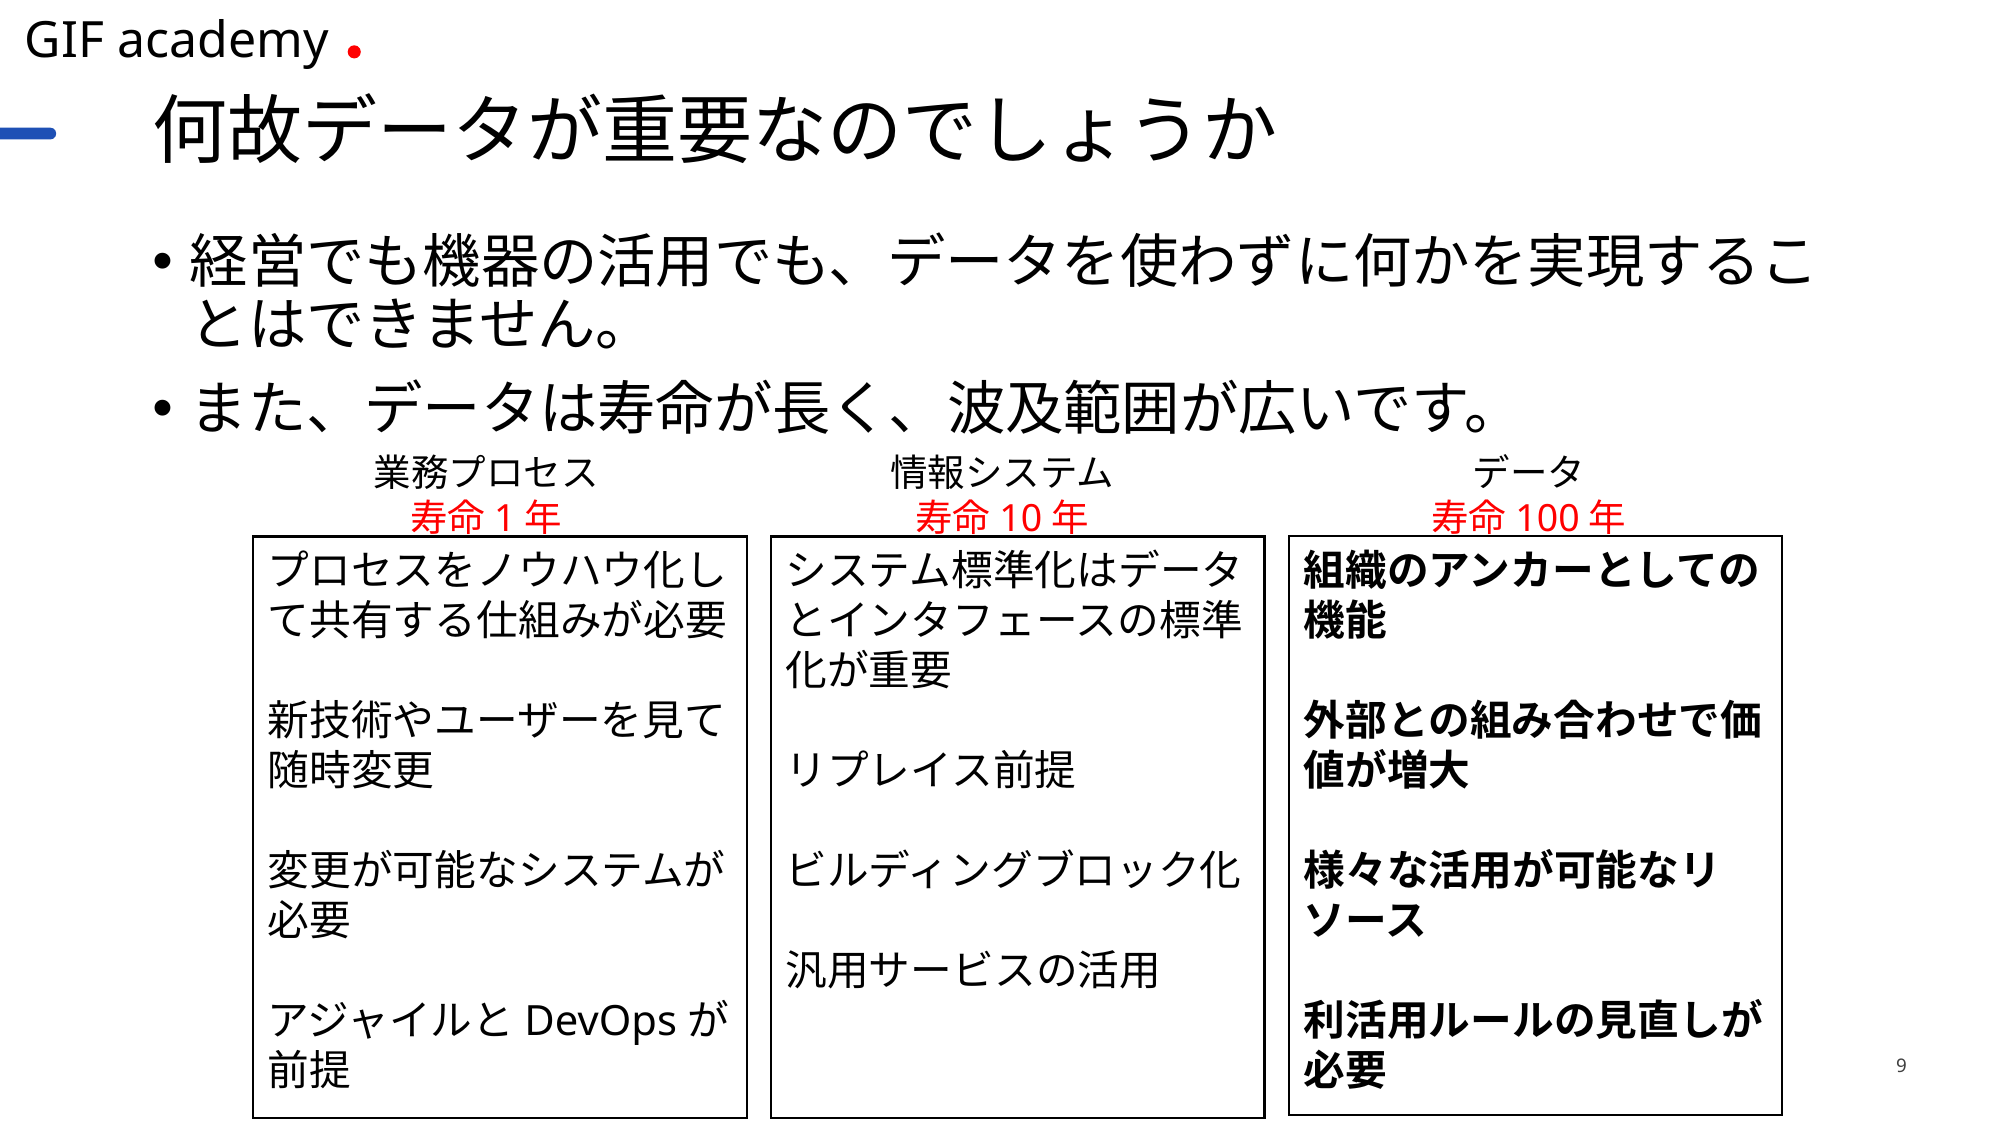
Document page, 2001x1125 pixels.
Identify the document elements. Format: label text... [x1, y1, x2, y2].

text_box プロセスをノウハウ化して共有する仕組みが必要 新技術やユーザーを見て随時変更 変更が可能なシステムが必要 アジャイルとDevOpsが前提 [252, 535, 748, 1119]
text_box 組織のアンカーとしての機能 外部との組み合わせで価値が増大 様々な活用が可能なリソース 利活用ルールの見直しが必要 [1288, 535, 1783, 1116]
list 経営でも機器の活用でも、データを使わずに何かを実現することはできません。 また、データは寿命が長く、波及範囲が広いです。 [137, 224, 1863, 1015]
text_box 情報システム 寿命10年 [875, 441, 1129, 547]
title 何故データが重要なのでしょうか [137, 85, 1863, 183]
text_box 業務プロセス 寿命1年 [358, 441, 614, 547]
slide_number 9 [1783, 1036, 1922, 1097]
text_box データ 寿命100年 [1416, 441, 1642, 547]
text_box システム標準化はデータとインタフェースの標準化が重要 リプレイス前提 ビルディングブロック化 汎用サービスの活用 [770, 535, 1266, 1119]
